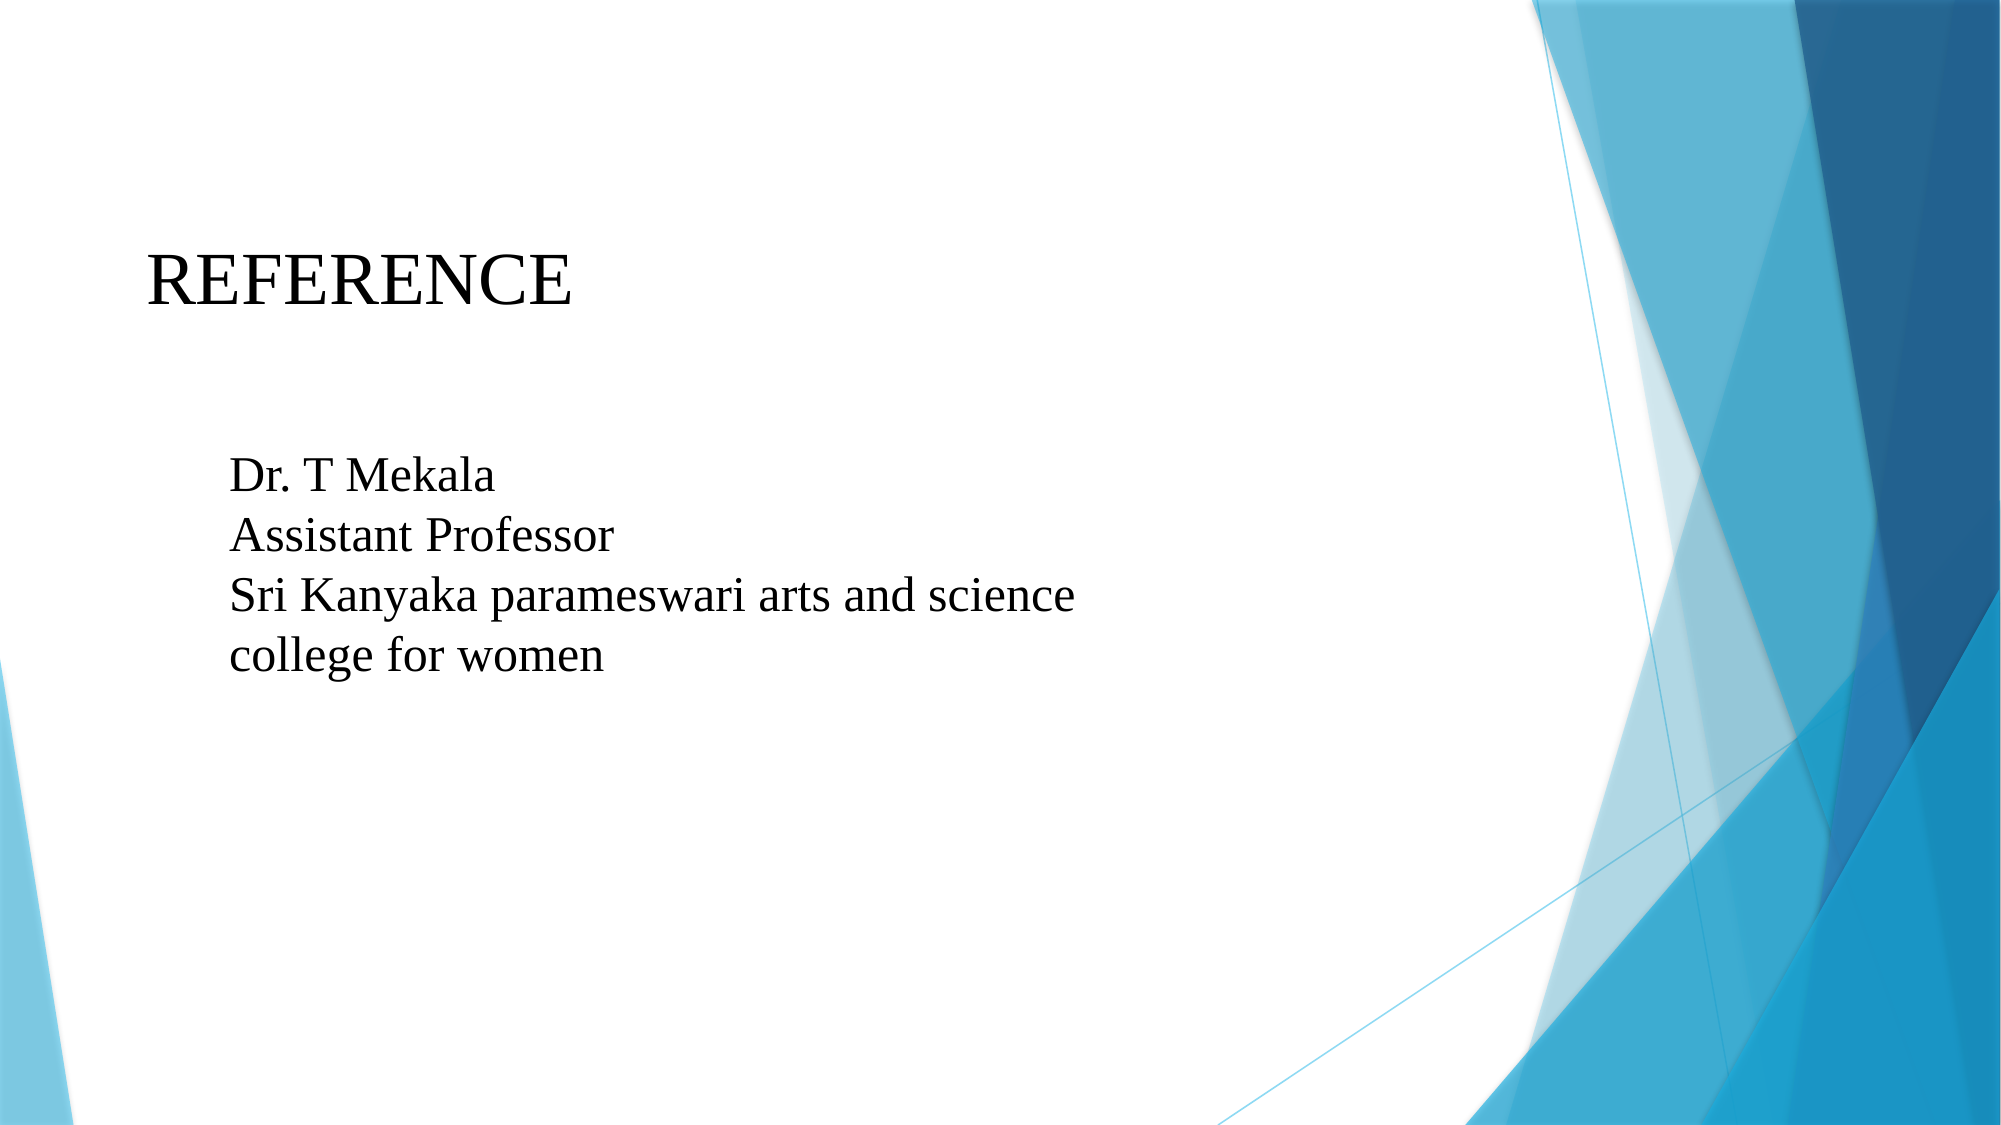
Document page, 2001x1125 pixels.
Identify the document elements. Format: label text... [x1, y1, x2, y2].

text_box REFERENCE [131, 222, 1034, 327]
text_box Dr. T Mekala Assistant Professor Sri Kanyaka parameswari arts and science college for women [214, 433, 1216, 689]
